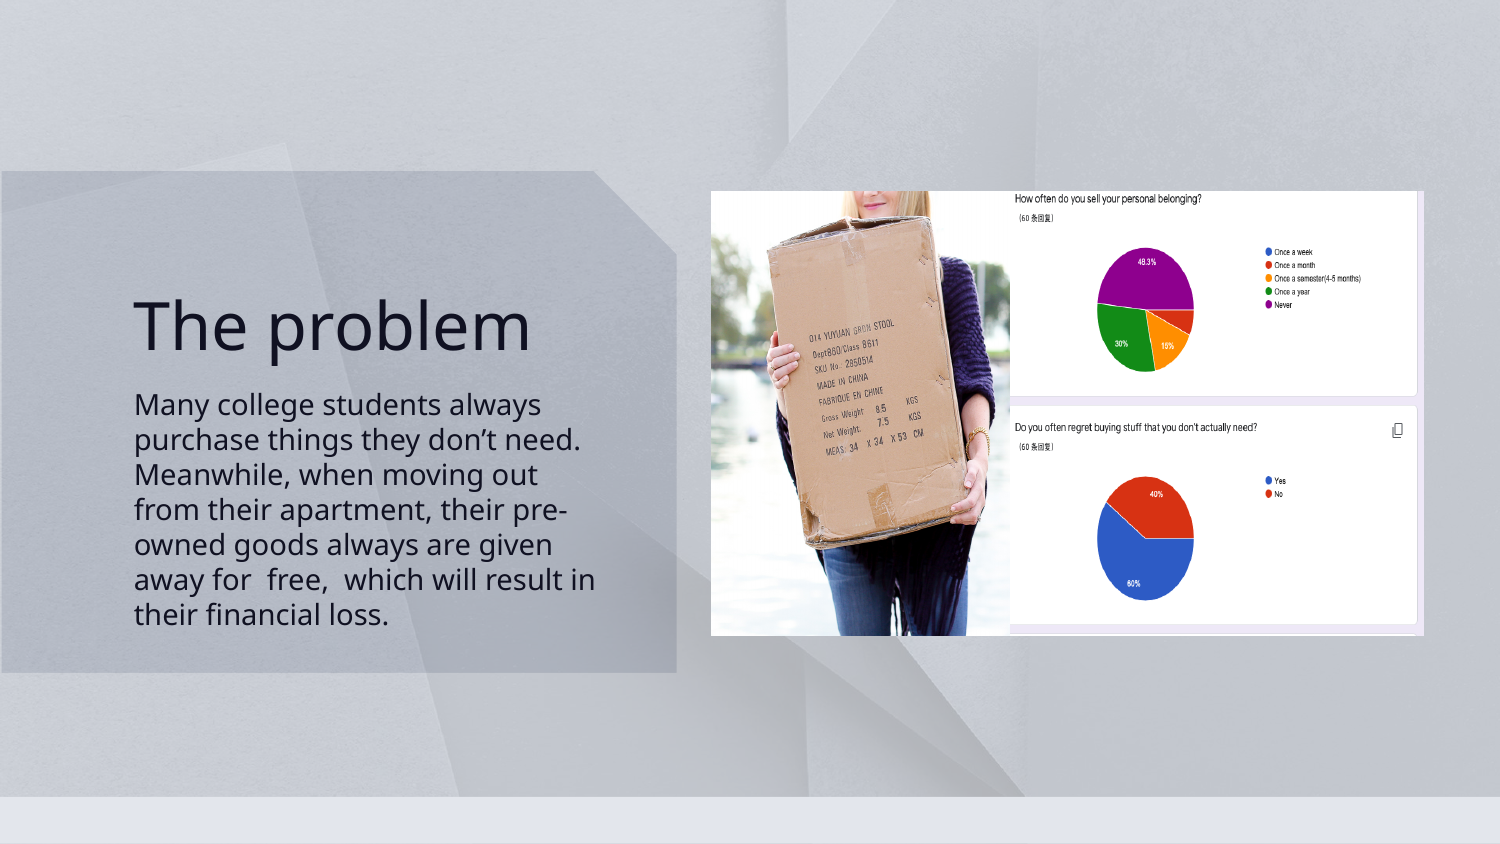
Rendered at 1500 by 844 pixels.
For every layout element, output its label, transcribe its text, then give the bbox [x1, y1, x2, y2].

title The problem [118, 279, 623, 370]
picture [710, 191, 1424, 636]
subtitle Many college students always purchase things they don’t need. Meanwhile, when moving out from their apartment, their pre-owned goods always are given away for free, which will result in their financial loss. [118, 371, 623, 565]
